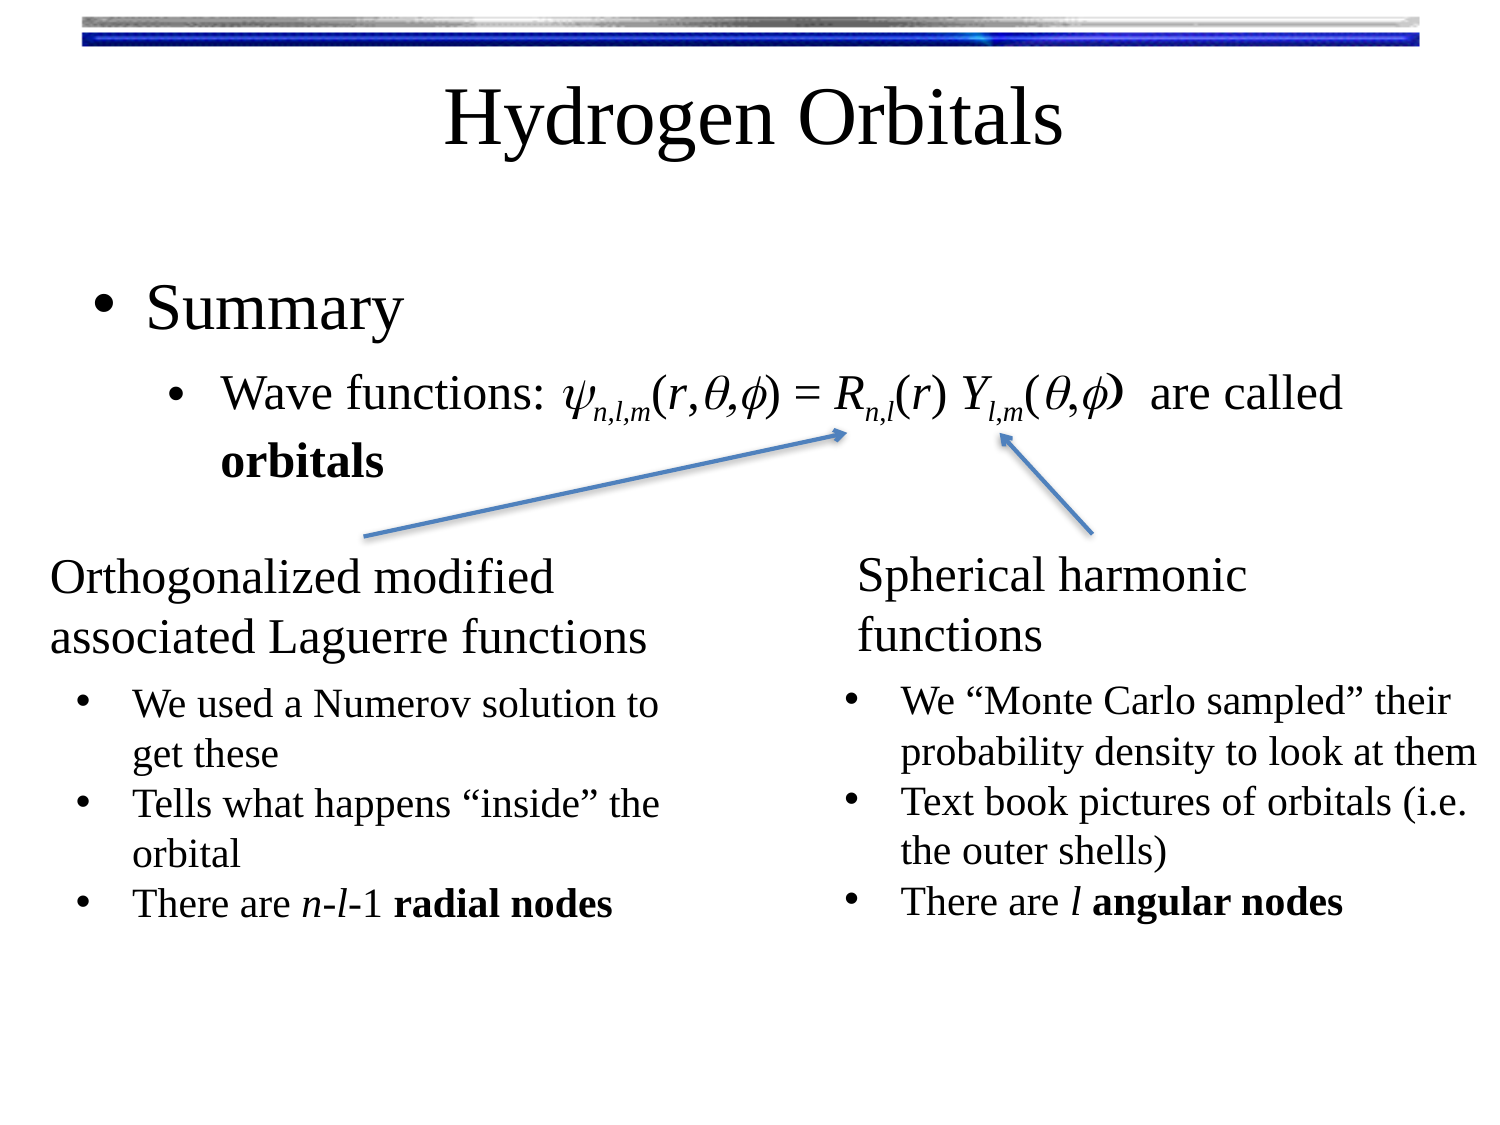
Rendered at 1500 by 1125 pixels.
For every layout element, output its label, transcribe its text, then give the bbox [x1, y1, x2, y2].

text_box We used a Numerov solution to get these Tells what happens “inside” the orbital There are n-l-1 radial nodes [61, 668, 732, 934]
text_box Orthogonalized modified associated Laguerre functions [35, 536, 693, 672]
text_box Summary Wave functions: yn,l,m(r,q,f) = Rn,l(r) Yl,m(q,f) are called orbitals [74, 216, 1500, 487]
picture [79, 12, 1426, 52]
text_box Spherical harmonic functions [842, 534, 1343, 665]
text_box We “Monte Carlo sampled” their probability density to look at them Text book pictures of orbitals (i.e. the outer shells) There are l angular nodes [829, 665, 1500, 931]
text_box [363, 432, 848, 537]
text_box [37, 683, 1463, 954]
text_box Hydrogen Orbitals [17, 19, 1492, 204]
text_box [999, 432, 1093, 535]
